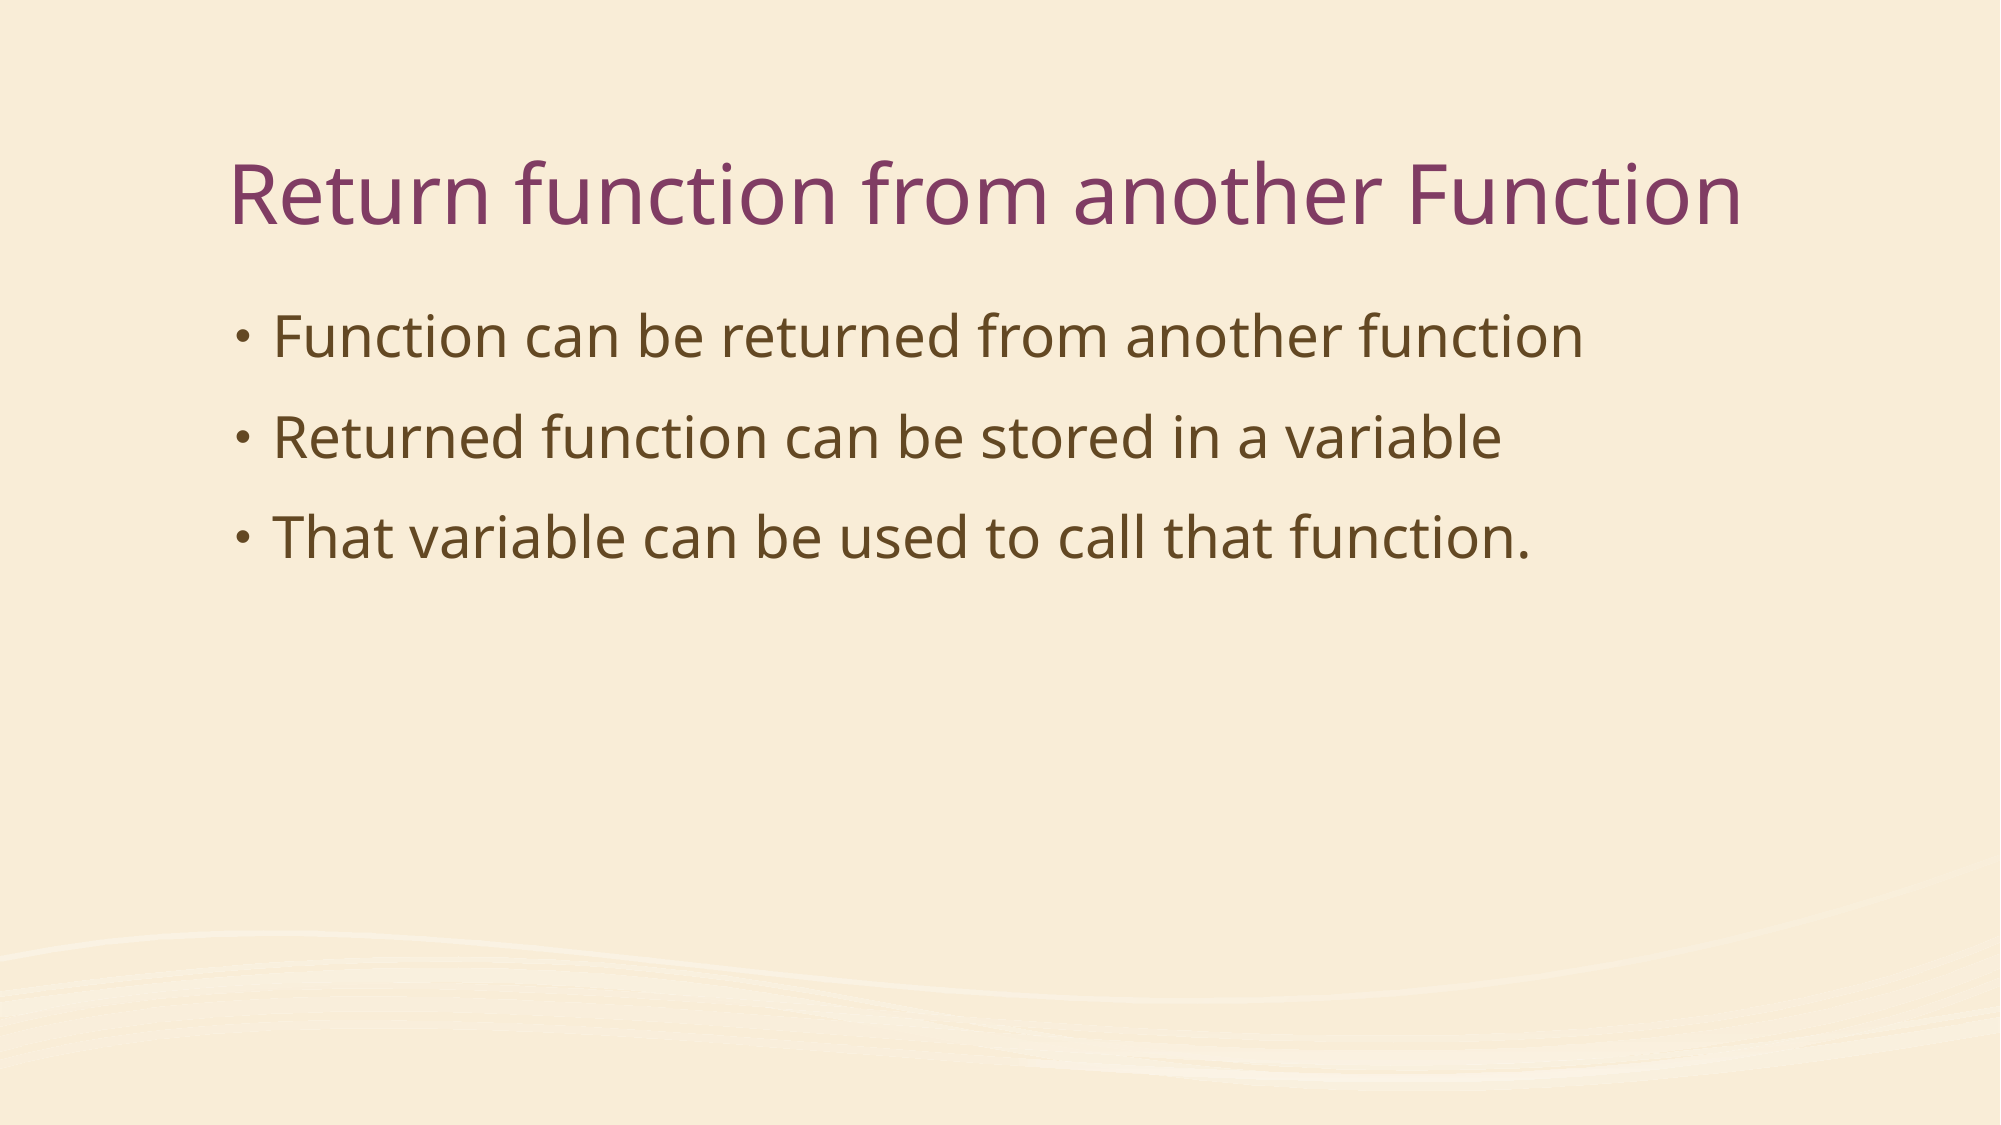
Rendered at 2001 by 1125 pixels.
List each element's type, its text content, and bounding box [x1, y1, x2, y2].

title Return function from another Function [212, 50, 1788, 250]
list Function can be returned from another function Returned function can be stored in a variable That variable can be used to call that function. [212, 299, 1788, 950]
